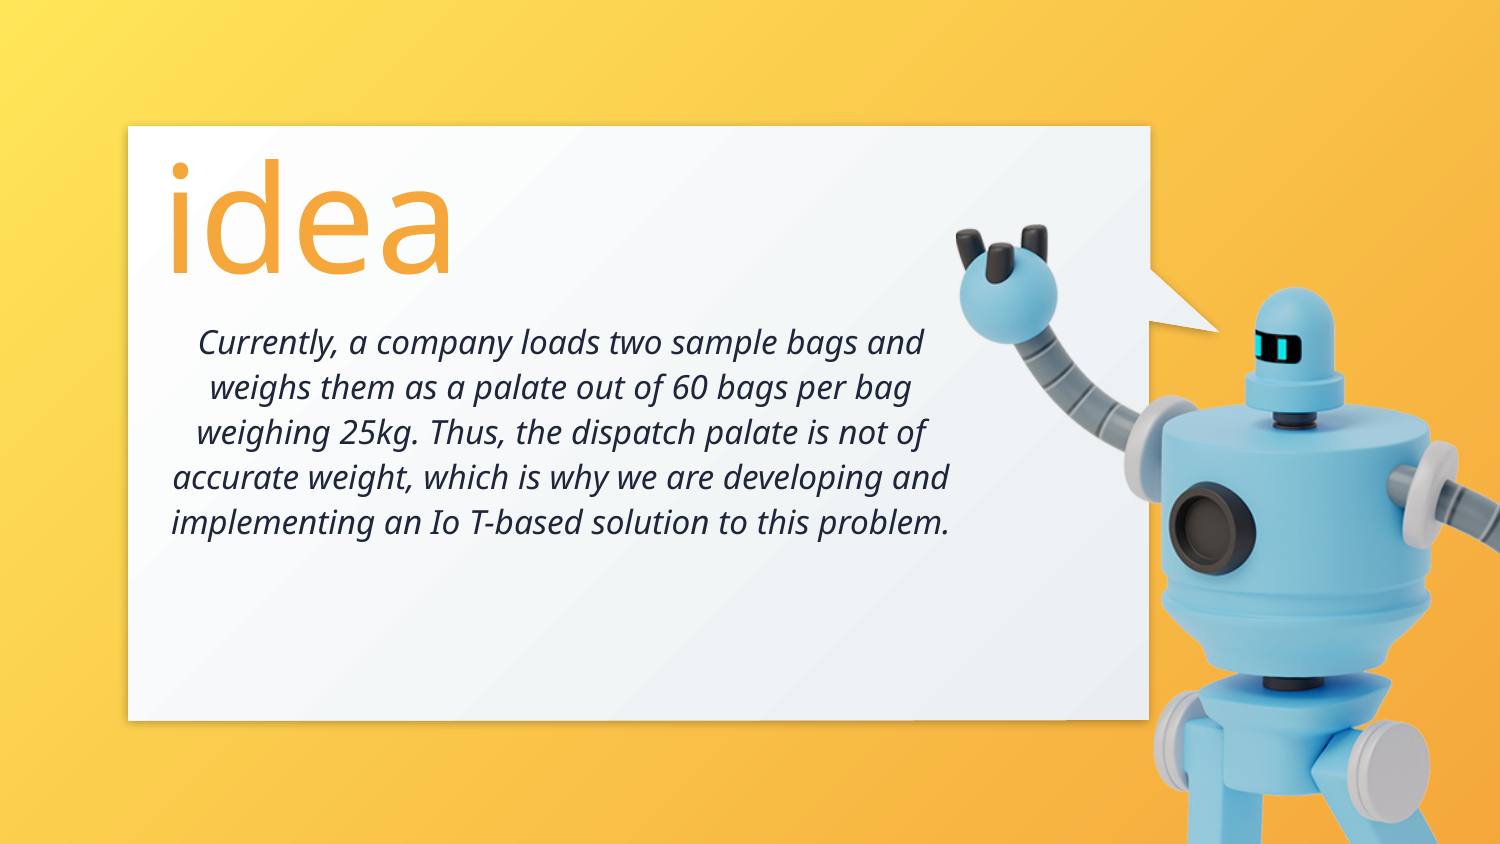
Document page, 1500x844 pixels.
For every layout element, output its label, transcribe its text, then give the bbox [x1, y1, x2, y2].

text_box idea [161, 0, 889, 304]
picture [955, 224, 1500, 844]
text_box Currently, a company loads two sample bags and weighs them as a palate out of 60 bags per bag weighing 25kg. Thus, the dispatch palate is not of accurate weight, which is why we are developing and implementing an Io T-based solution to this problem. [161, 316, 950, 752]
